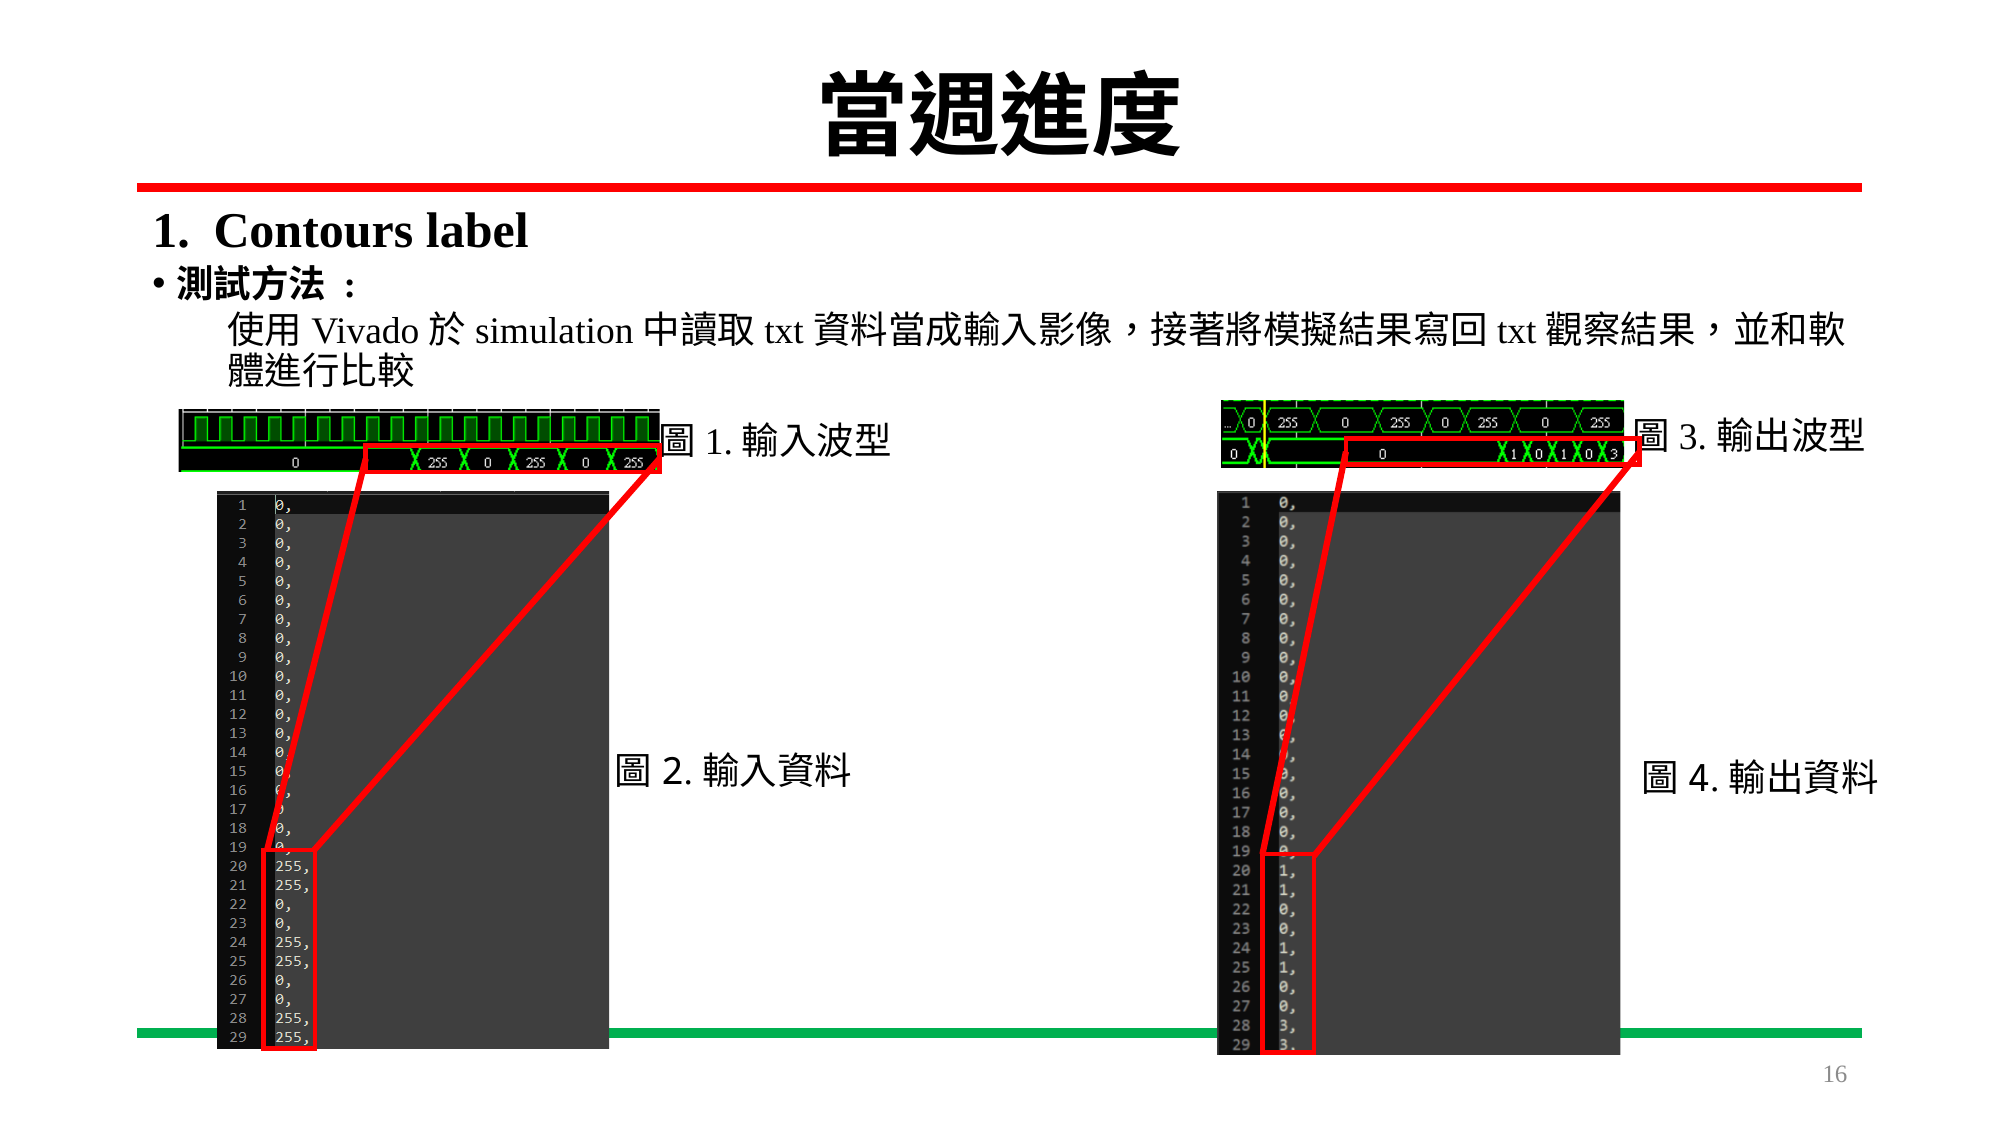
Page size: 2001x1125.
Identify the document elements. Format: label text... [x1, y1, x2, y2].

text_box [1220, 400, 1874, 472]
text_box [1217, 491, 1884, 1063]
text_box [263, 445, 660, 1049]
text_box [1262, 438, 1640, 1053]
slide_number 16 [1412, 1063, 1863, 1103]
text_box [216, 491, 263, 1049]
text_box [177, 409, 899, 473]
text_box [660, 491, 858, 1049]
title 當週進度 [137, 59, 1863, 178]
list Contours label 測試方法 : 使用Vivado於simulation中讀取txt資料當成輸入影像，接著將模擬結果寫回txt觀察結果，並和軟體進行比較 [137, 197, 1863, 1024]
